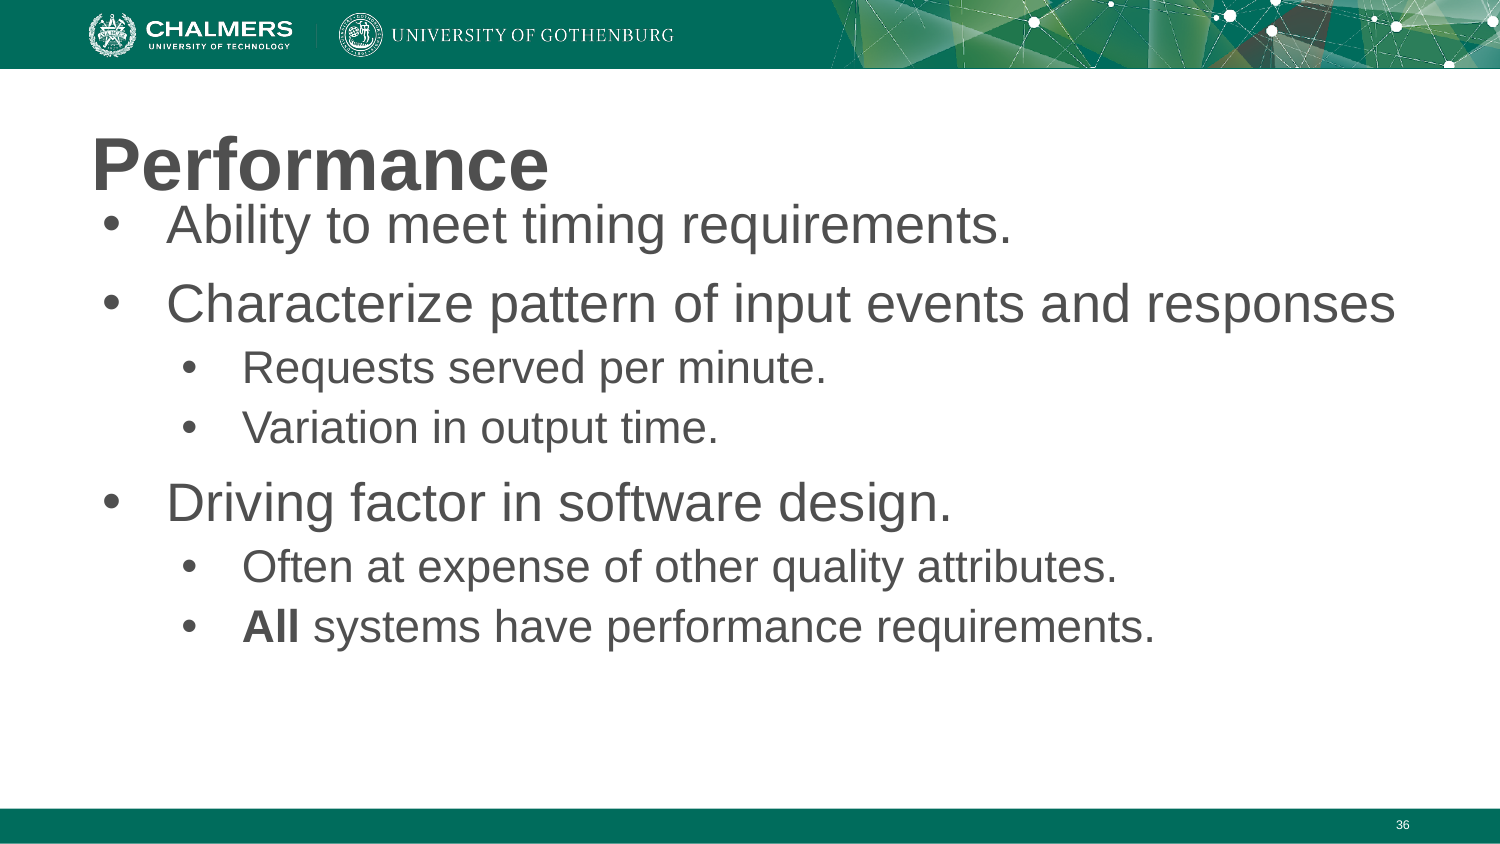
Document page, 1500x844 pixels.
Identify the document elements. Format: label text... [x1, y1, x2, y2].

title Performance [76, 100, 1425, 188]
picture [64, 0, 696, 85]
picture [759, 0, 1500, 68]
list Ability to meet timing requirements. Characterize pattern of input events and responses Requests served per minute. Variation in output time. Driving factor in software design. Often at expense of other quality attributes. All systems have performance requirements. [76, 188, 1426, 782]
slide_number ‹#› [1074, 809, 1425, 844]
